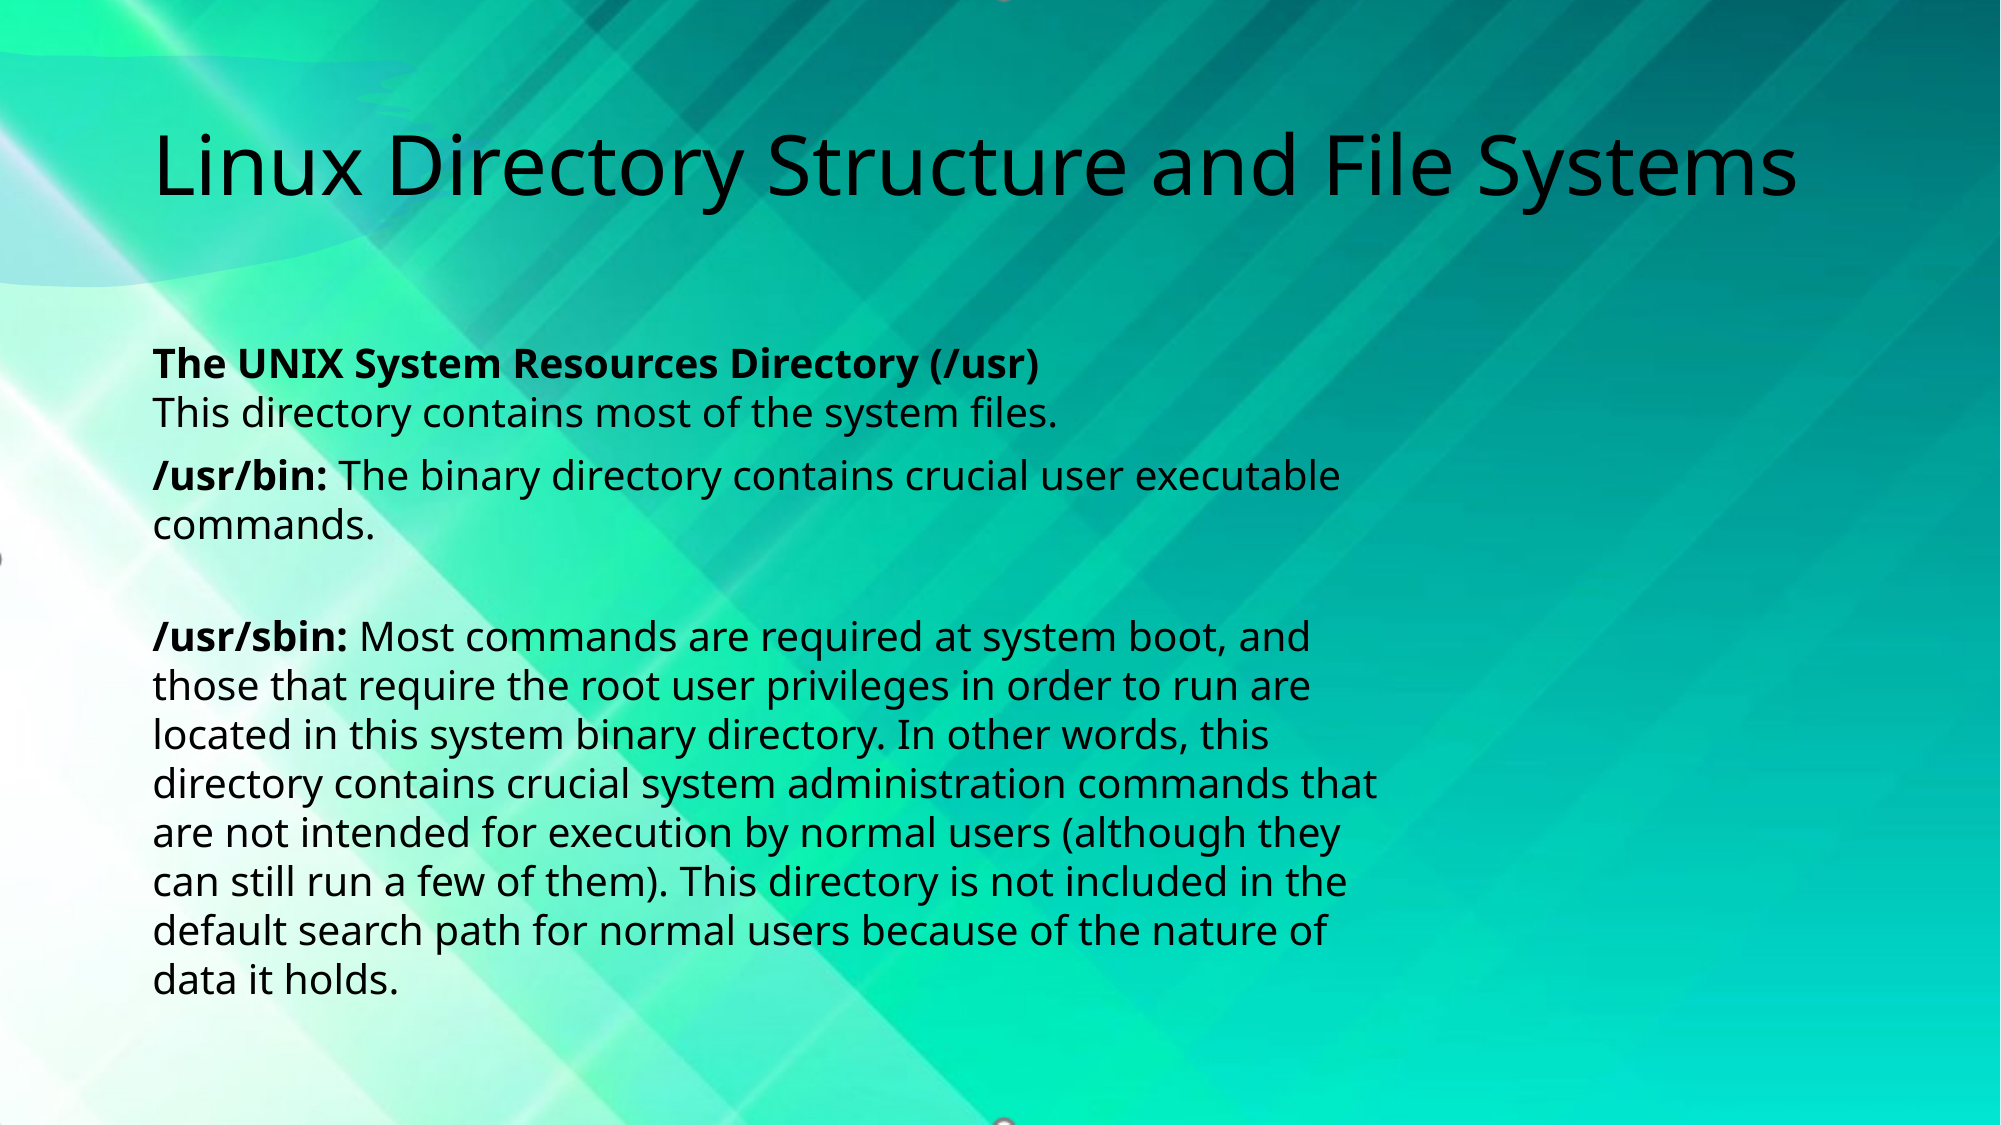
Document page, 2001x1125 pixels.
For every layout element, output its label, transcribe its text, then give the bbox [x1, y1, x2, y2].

picture [0, 0, 2001, 1125]
list The UNIX System Resources Directory (/usr) This directory contains most of the system files. /usr/bin: The binary directory contains crucial user executable commands. /usr/sbin: Most commands are required at system boot, and those that require the root user privileges in order to run are located in this system binary directory. In other words, this directory contains crucial system administration commands that are not intended for execution by normal users (although they can still run a few of them). This directory is not included in the default search path for normal users because of the nature of data it holds. [137, 329, 1863, 1013]
title Linux Directory Structure and File Systems [137, 59, 1863, 278]
